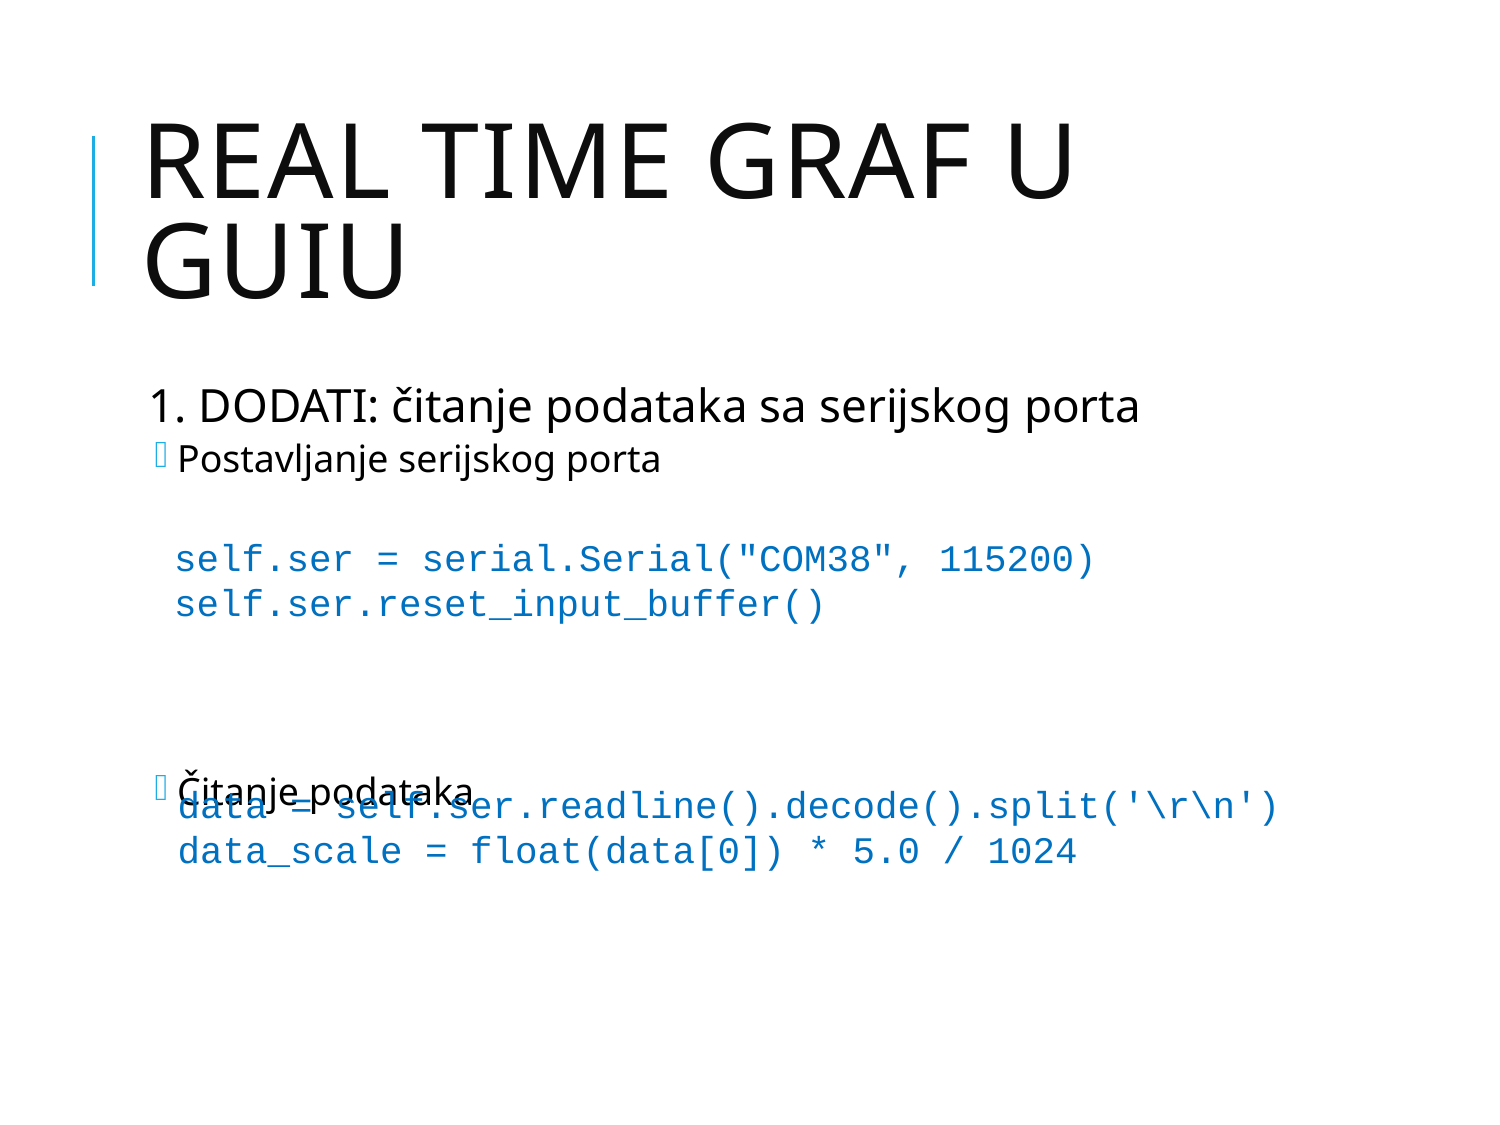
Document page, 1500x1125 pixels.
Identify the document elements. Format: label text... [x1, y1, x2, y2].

text_box data = self.ser.readline().decode().split('\r\n') data_scale = float(data[0]) * 5.0 / 1024 [162, 773, 1344, 879]
list 1. DODATI: čitanje podataka sa serijskog porta Postavljanje serijskog porta Čitanje podataka [126, 375, 1322, 1035]
text_box self.ser = serial.Serial("COM38", 115200) self.ser.reset_input_buffer() [159, 527, 1341, 632]
title REAL TIME GRAF U GUIu [126, 96, 1322, 342]
